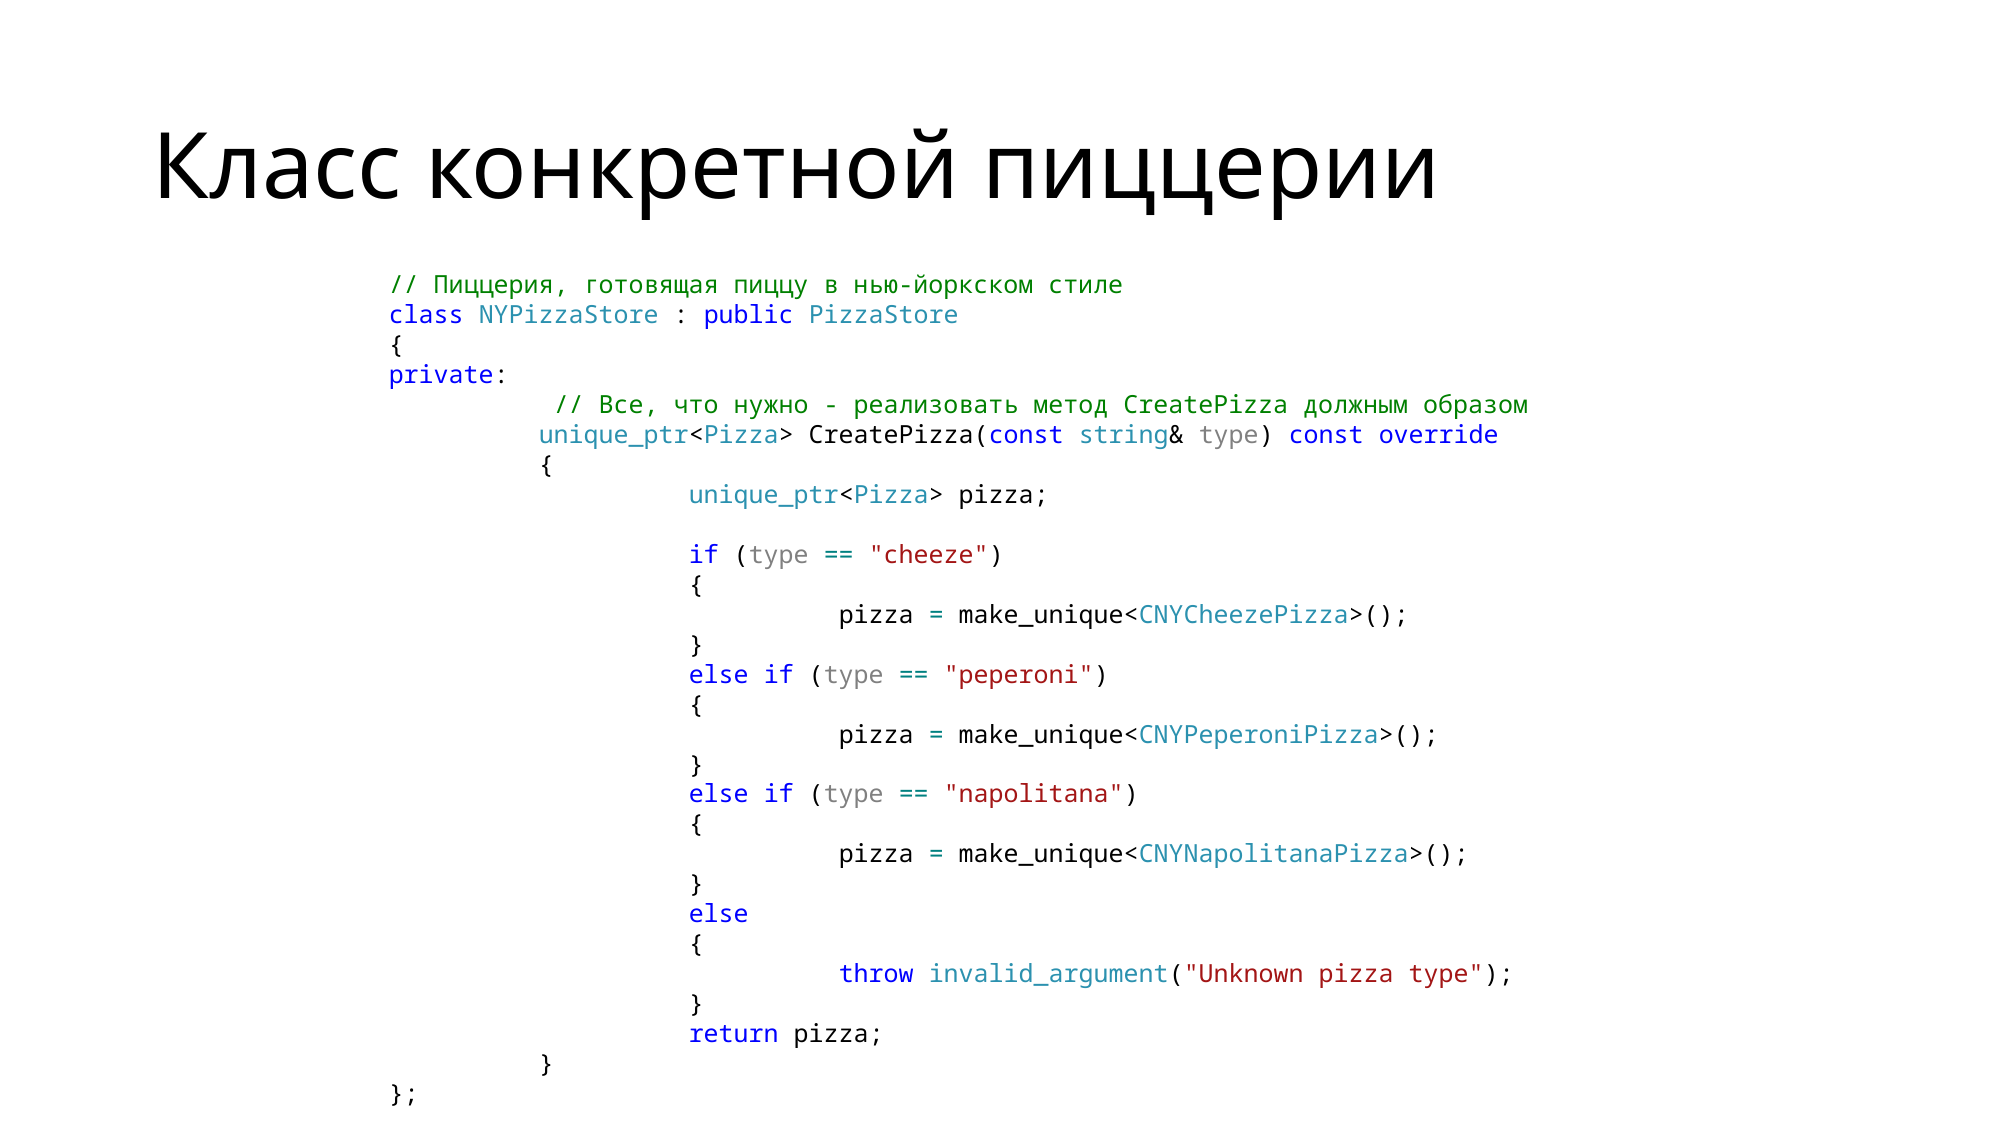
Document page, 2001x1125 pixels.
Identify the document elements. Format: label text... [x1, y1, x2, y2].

title Класс конкретной пиццерии [137, 59, 1863, 278]
text_box // Пиццерия, готовящая пиццу в нью-йоркском стиле class NYPizzaStore : public PizzaStore { private: // Все, что нужно - реализовать метод CreatePizza должным образом unique_ptr<Pizza> CreatePizza(const string& type) const override { unique_ptr<Pizza> pizza; if (type == "cheeze") { pizza = make_unique<CNYCheezePizza>(); } else if (type == "peperoni") { pizza = make_unique<CNYPeperoniPizza>(); } else if (type == "napolitana") { pizza = make_unique<CNYNapolitanaPizza>(); } else { throw invalid_argument("Unknown pizza type"); } return pizza; } }; [373, 261, 1561, 1115]
